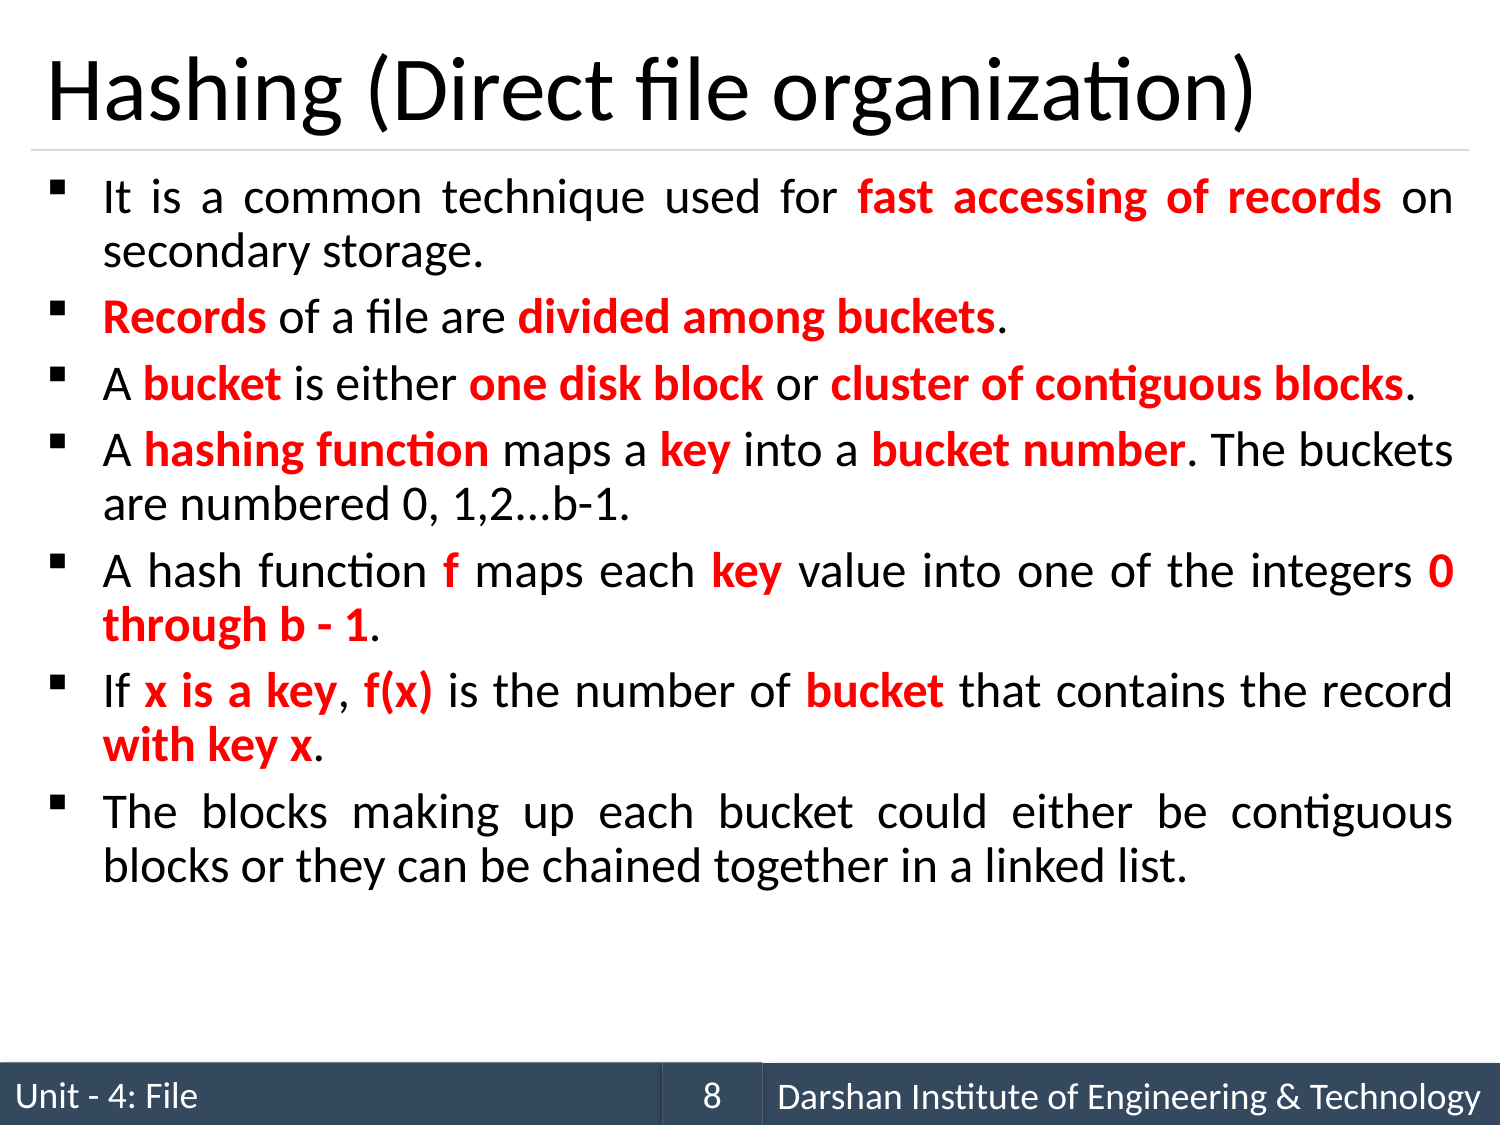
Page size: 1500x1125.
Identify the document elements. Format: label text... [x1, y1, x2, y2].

title Hashing (Direct file organization) [31, 17, 1469, 150]
list It is a common technique used for fast accessing of records on secondary storage. Records of a file are divided among buckets. A bucket is either one disk block or cluster of contiguous blocks. A hashing function maps a key into a bucket number. The buckets are numbered 0, 1,2...b-1. A hash function f maps each key value into one of the integers 0 through b - 1. If x is a key, f(x) is the number of bucket that contains the record with key x. The blocks making up each bucket could either be contiguous blocks or they can be chained together in a linked list. [31, 162, 1469, 1038]
